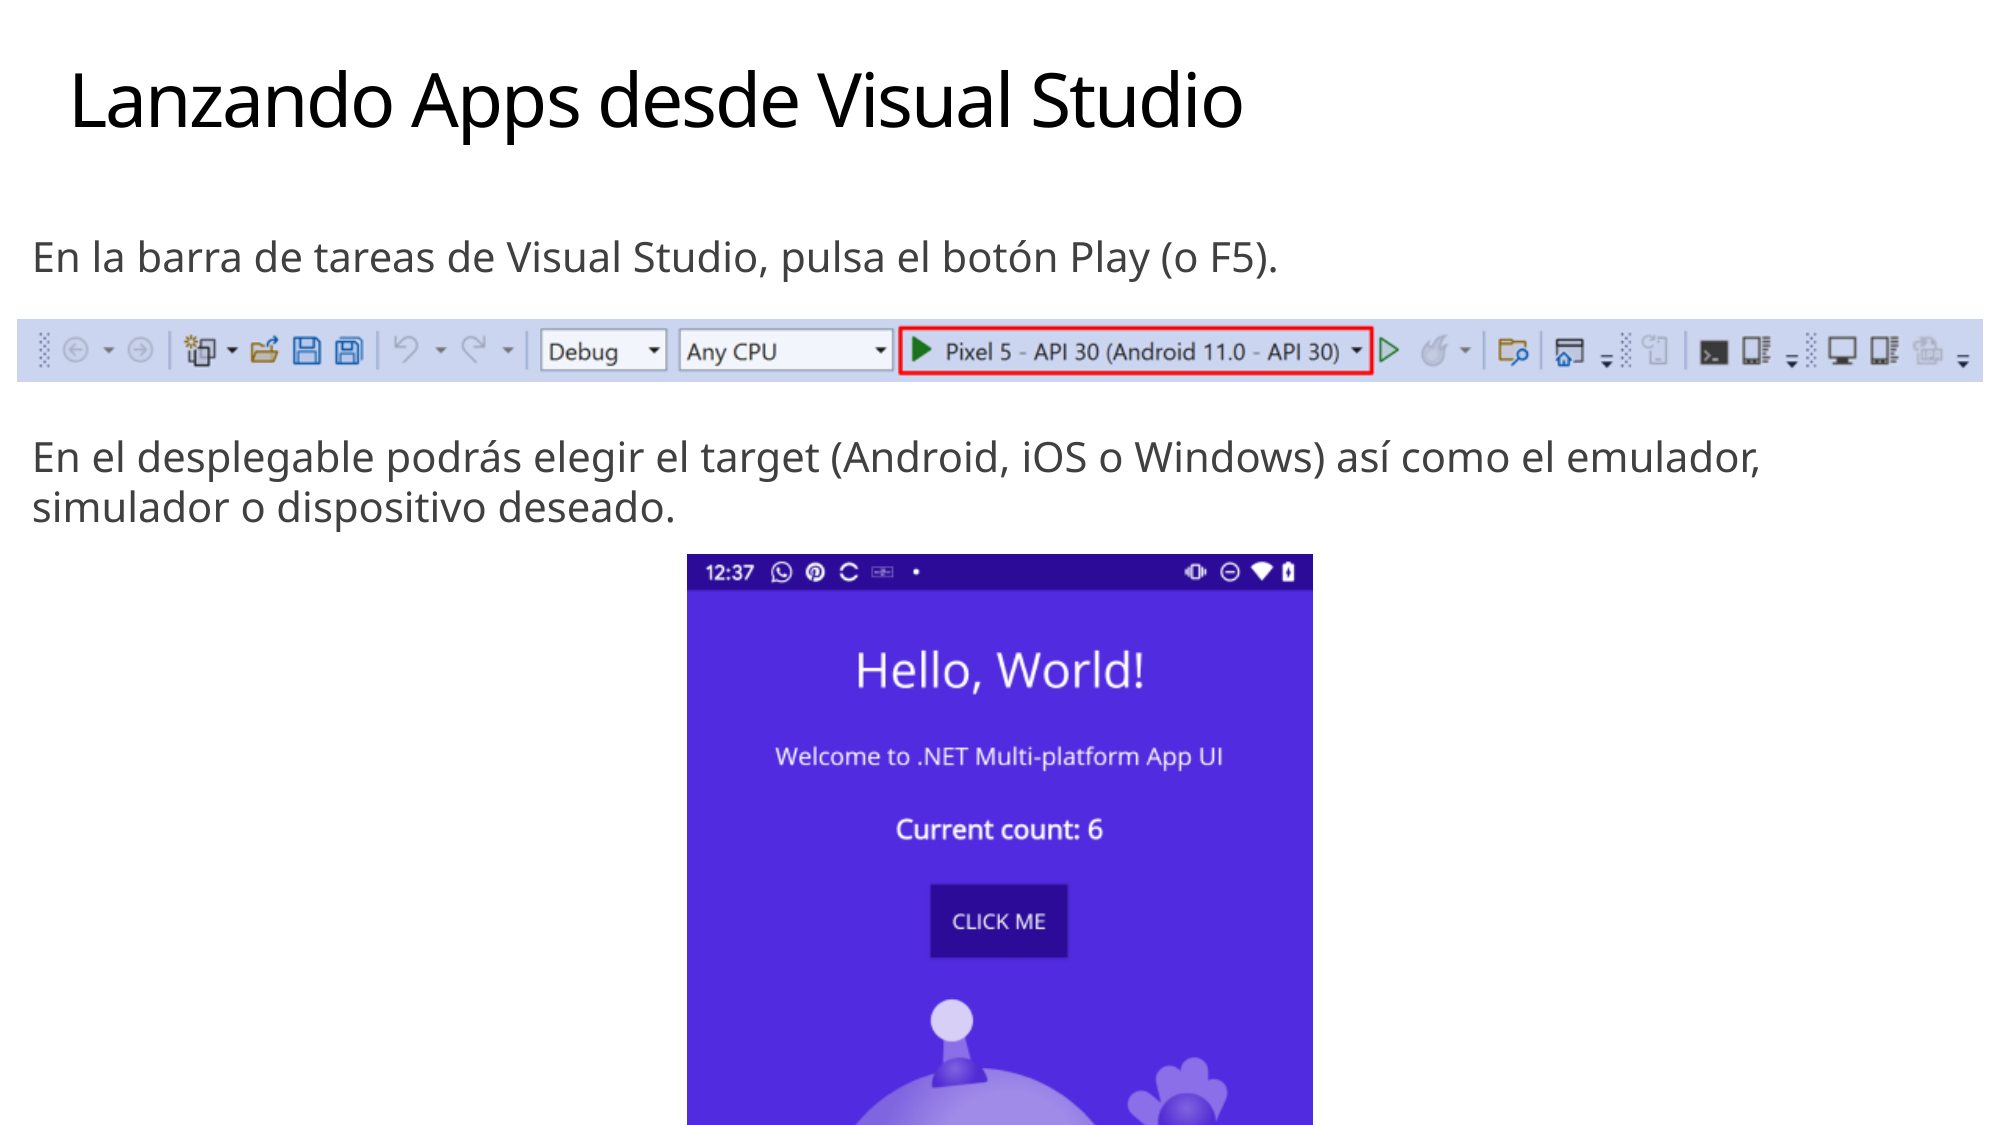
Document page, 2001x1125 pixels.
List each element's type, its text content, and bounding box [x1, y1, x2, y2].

title Lanzando Apps desde Visual Studio [44, 47, 1957, 196]
text_box En la barra de tareas de Visual Studio, pulsa el botón Play (o F5). En el desplegable podrás elegir el target (Android, iOS o Windows) así como el emulador, simulador o dispositivo deseado. [17, 383, 1957, 538]
picture [687, 554, 1313, 1125]
picture [16, 319, 1984, 383]
text_box En la barra de tareas de Visual Studio, pulsa el botón Play (o F5). En el desplegable podrás elegir el target (Android, iOS o Windows) así como el emulador, simulador o dispositivo deseado. [17, 223, 1957, 319]
